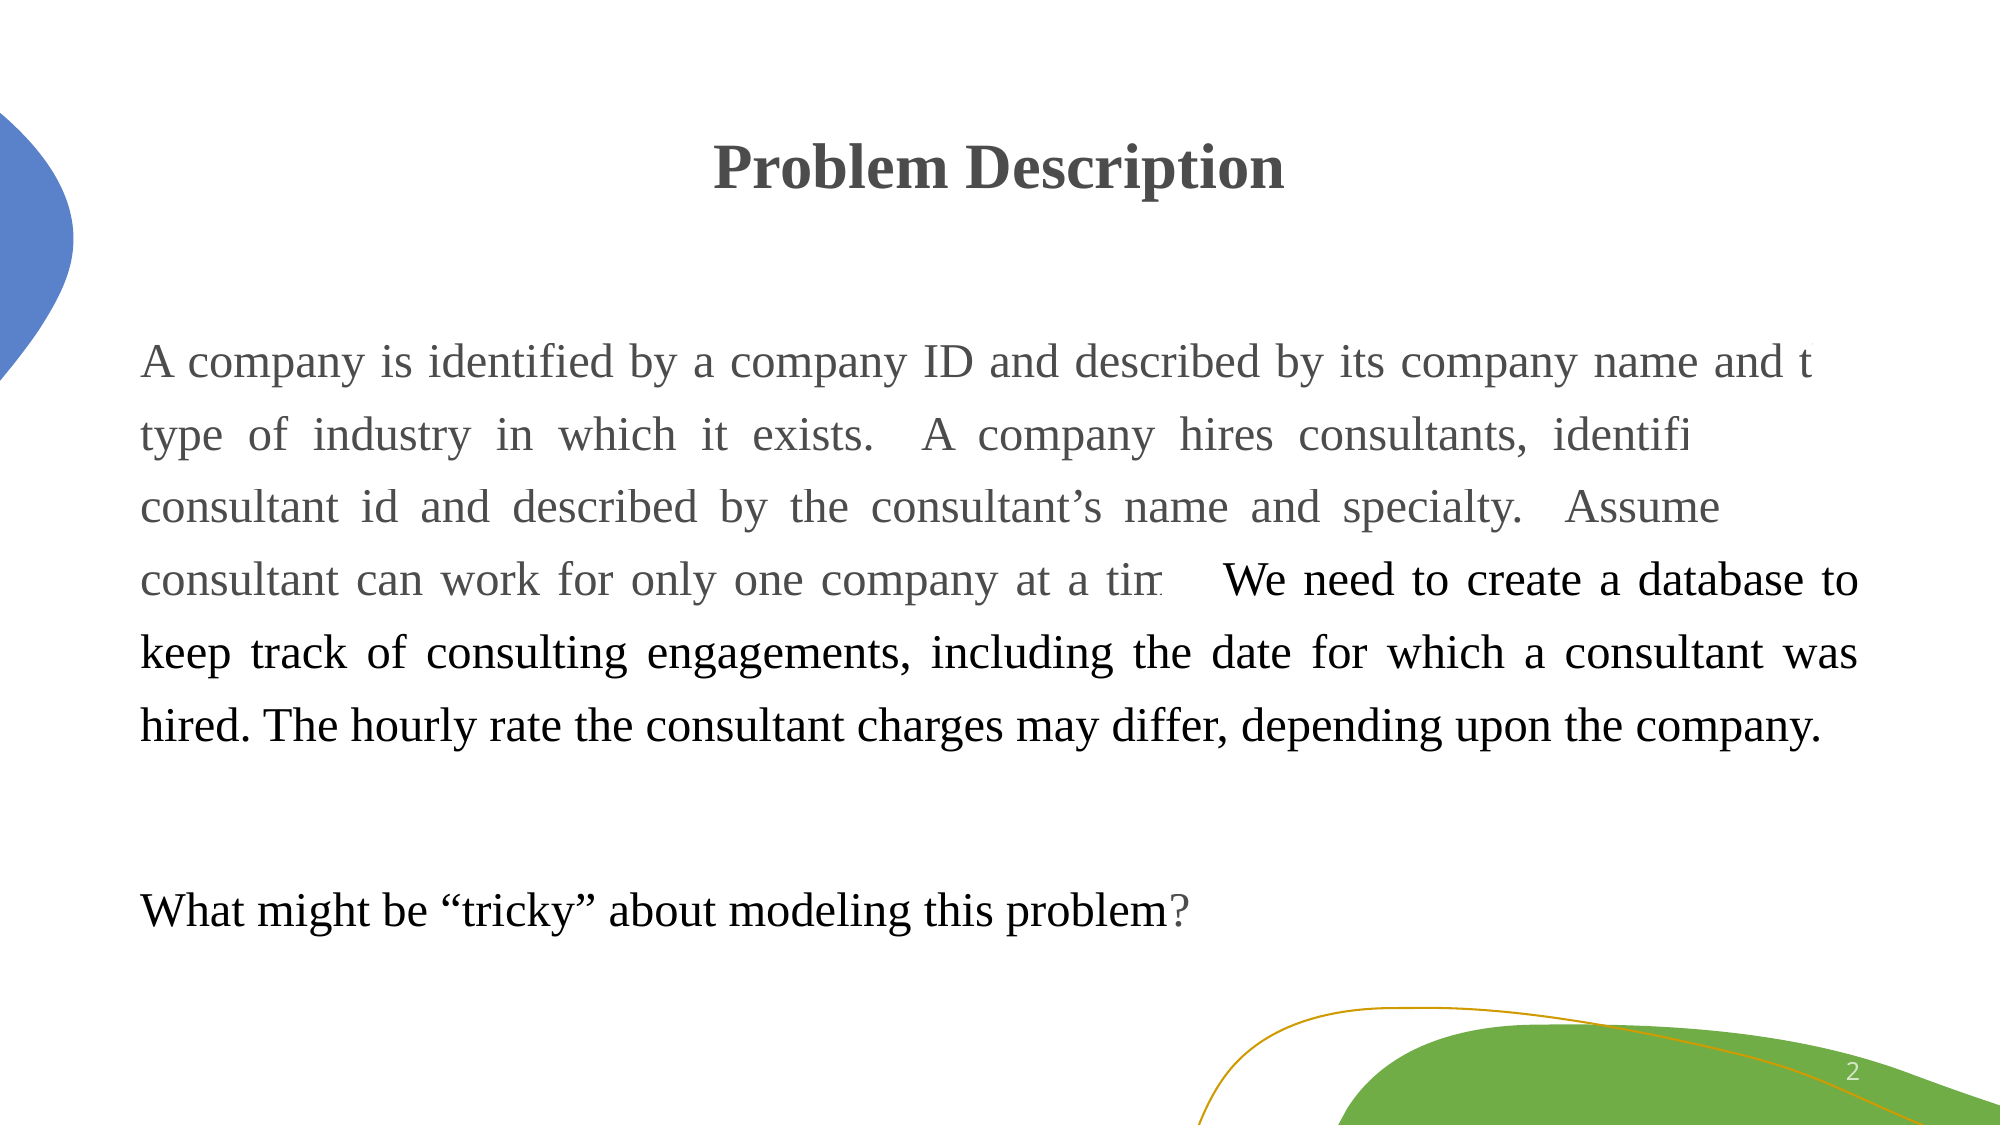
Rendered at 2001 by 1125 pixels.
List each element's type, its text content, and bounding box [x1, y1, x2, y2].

subtitle Problem Description A company is identified by a company ID and described by its company name and the type of industry in which it exists. A company hires consultants, identified by a consultant id and described by the consultant’s name and specialty. Assume that a consultant can work for only one company at a time. We need to create a database to keep track of consulting engagements, including the date for which a consultant was hired. The hourly rate the consultant charges may differ, depending upon the company. What might be “tricky” about modeling this problem? [125, 96, 1875, 1000]
slide_number 2 [1625, 1042, 1875, 1103]
